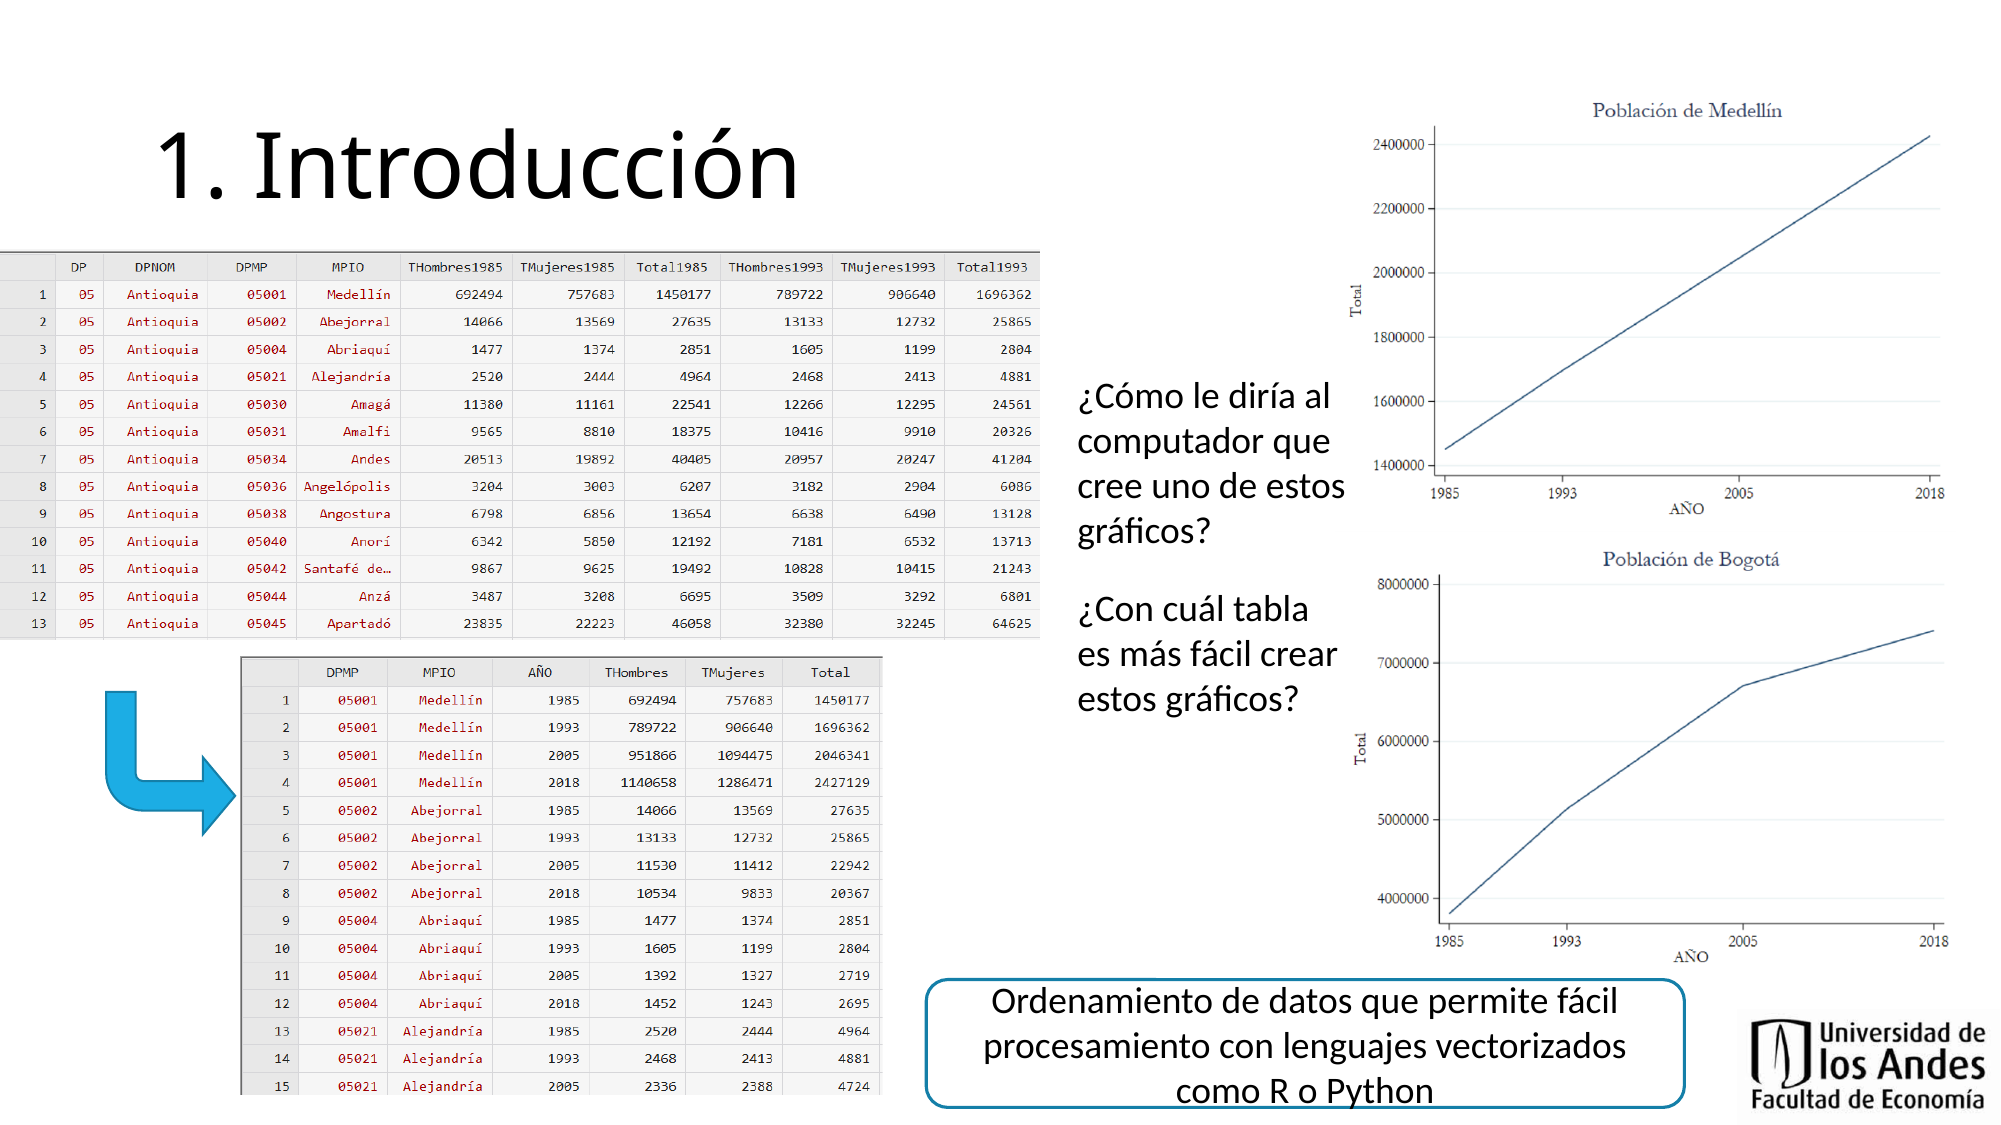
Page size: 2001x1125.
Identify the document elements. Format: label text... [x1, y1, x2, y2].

text_box [105, 690, 237, 838]
text_box ¿Cómo le diría al computador que cree uno de estos gráficos? [1062, 363, 1339, 559]
title 1. Introducción [137, 59, 1863, 278]
text_box Ordenamiento de datos que permite fácil procesamiento con lenguajes vectorizados como R o Python [925, 978, 1686, 1109]
text_box ¿Con cuál tabla es más fácil crear estos gráficos? [1062, 576, 1335, 727]
picture [0, 249, 1040, 640]
picture [239, 656, 883, 1095]
picture [1335, 88, 1956, 980]
picture [1737, 1009, 2000, 1125]
